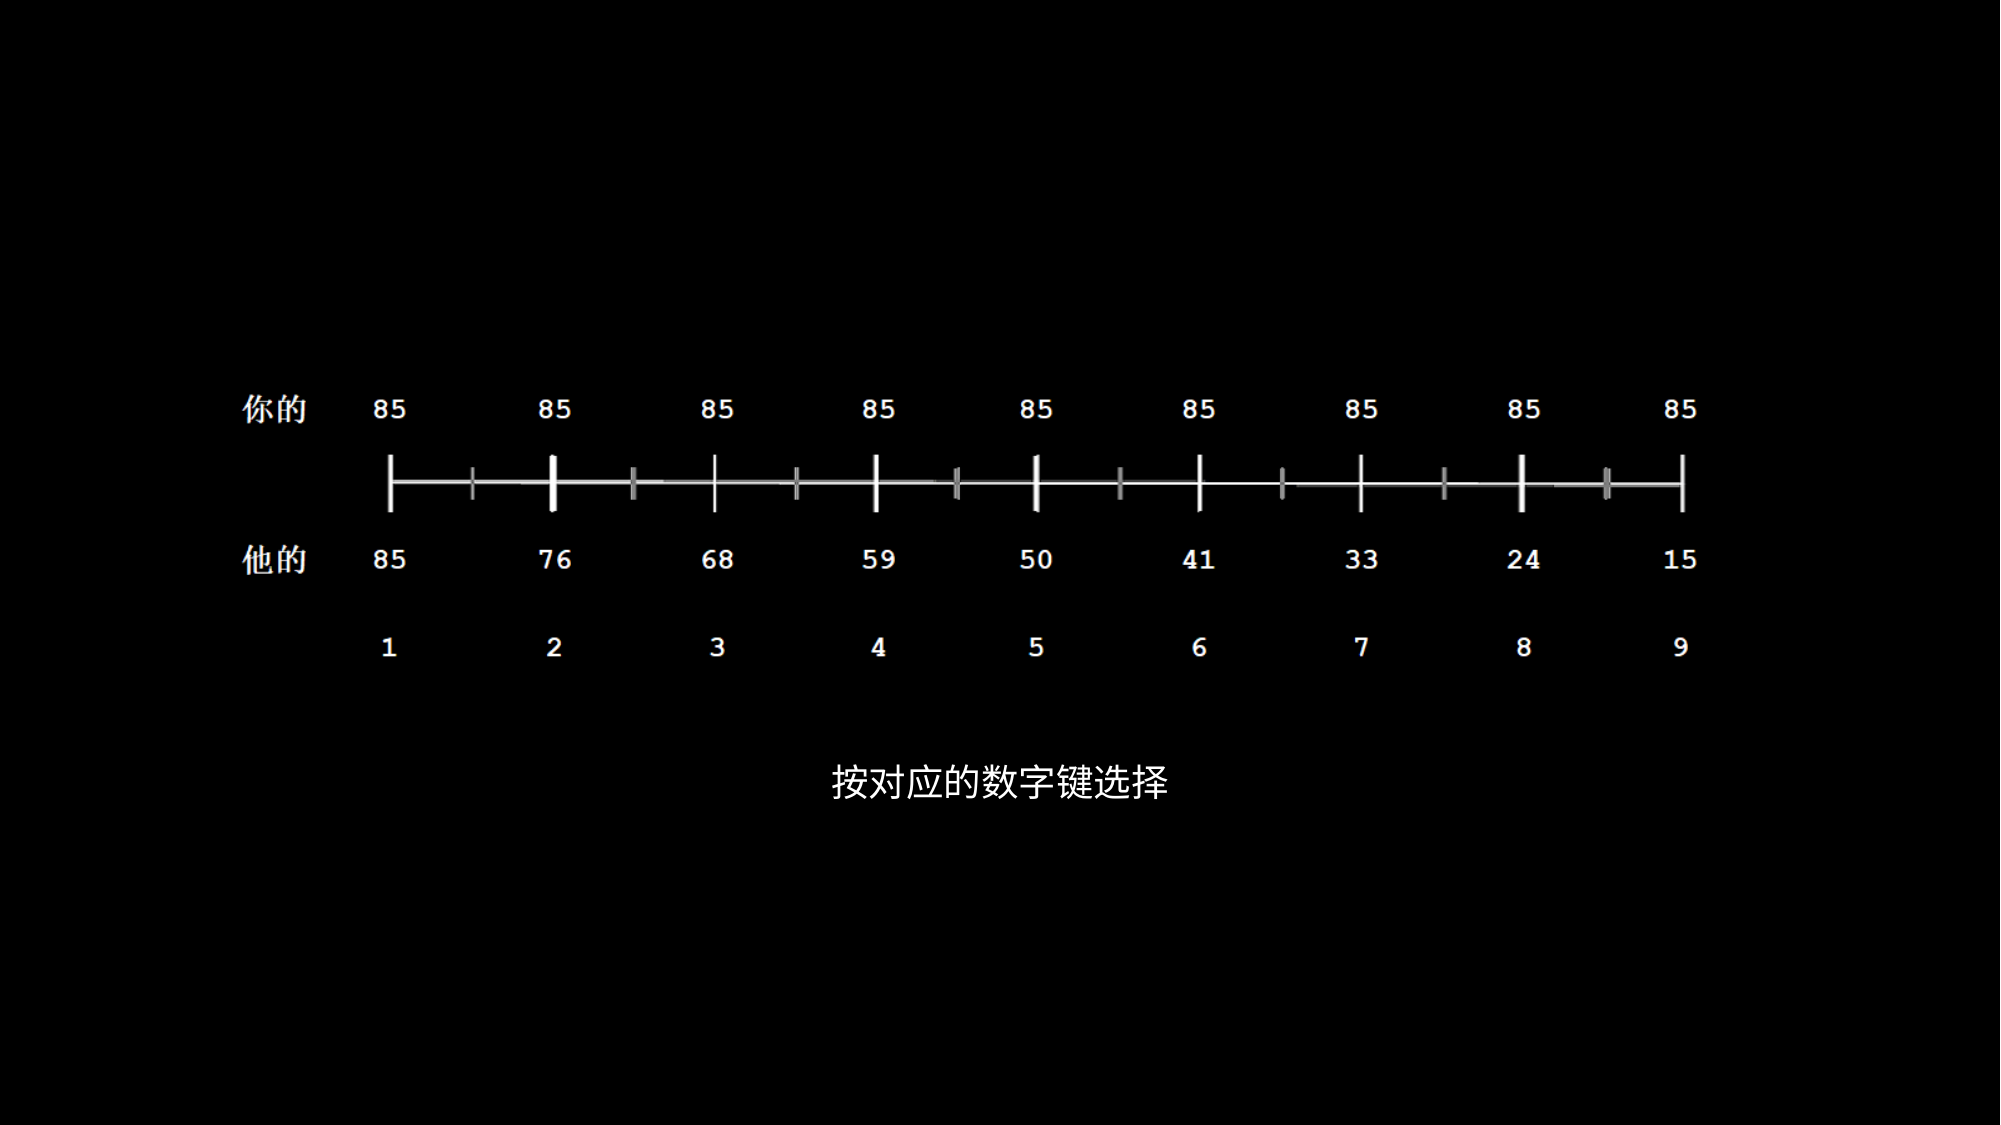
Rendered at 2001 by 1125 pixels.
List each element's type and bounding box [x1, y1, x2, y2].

picture [212, 312, 1788, 813]
